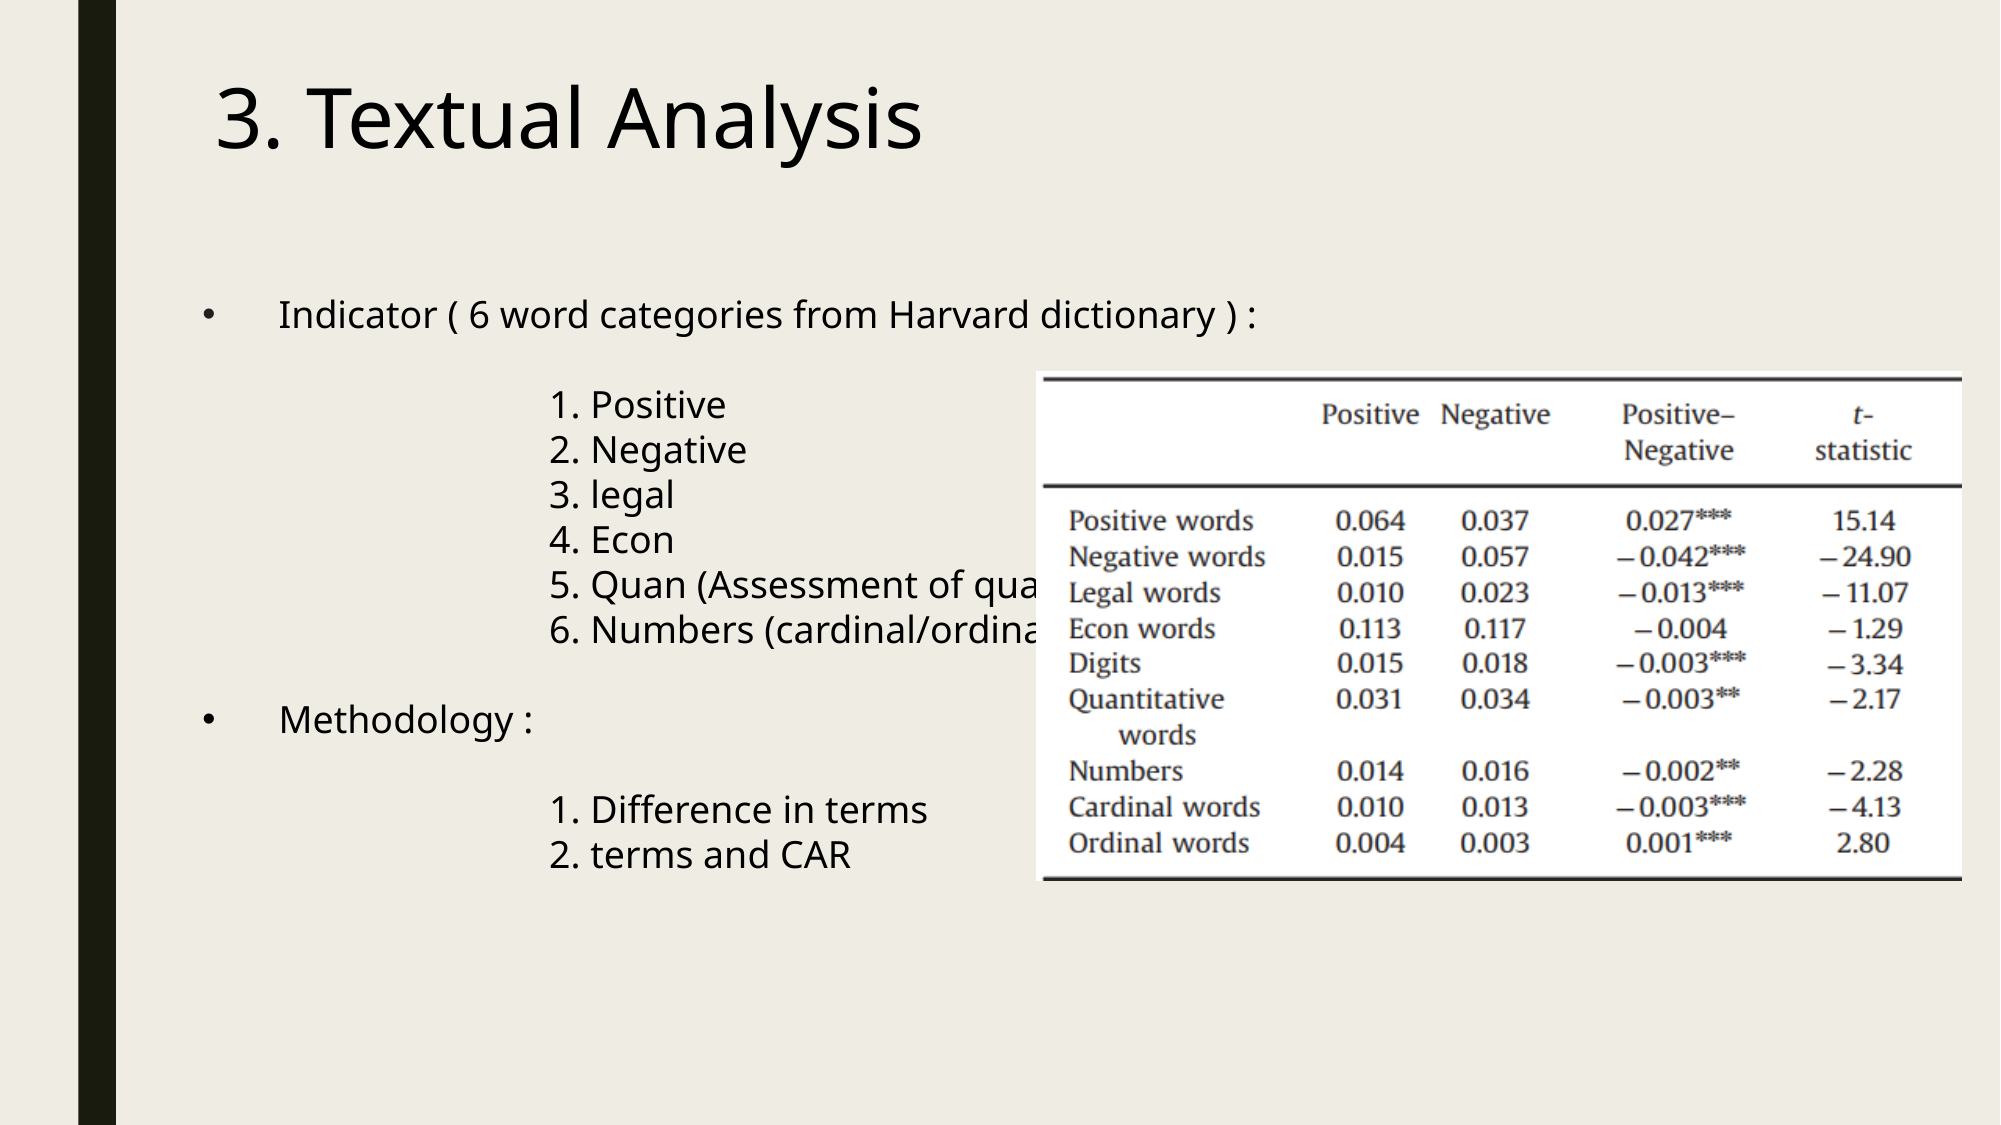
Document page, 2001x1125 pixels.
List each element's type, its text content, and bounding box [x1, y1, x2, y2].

text_box 3. Textual Analysis [200, 58, 1929, 173]
picture [1036, 371, 1962, 881]
text_box Indicator ( 6 word categories from Harvard dictionary ) : 1. Positive 2. Negative 3. legal 4. Econ 5. Quan (Assessment of quantity) 6. Numbers (cardinal/ordinal) Methodology : 1. Difference in terms 2. terms and CAR [187, 284, 1673, 1125]
